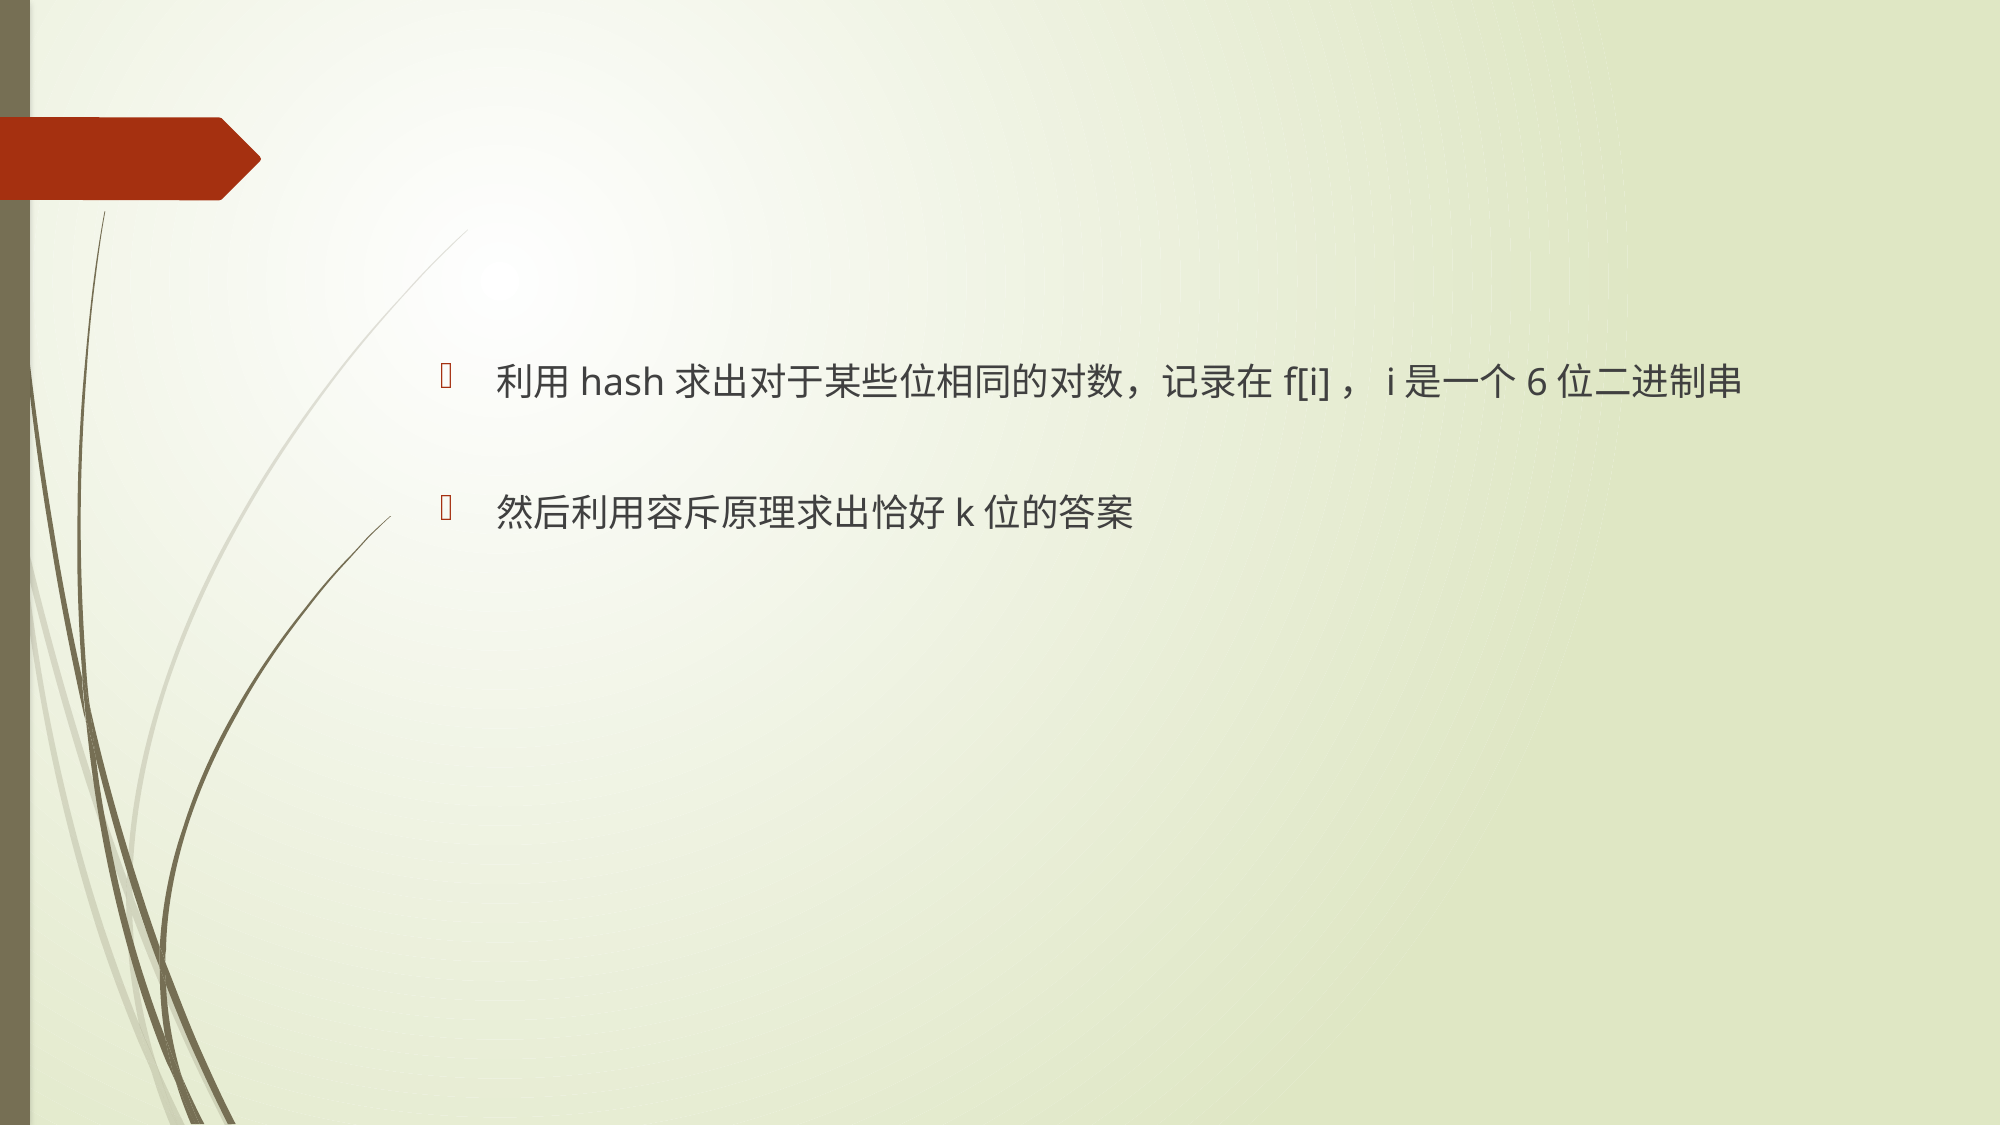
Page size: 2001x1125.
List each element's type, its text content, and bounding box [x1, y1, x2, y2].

list 利用hash求出对于某些位相同的对数，记录在f[i]，i是一个6位二进制串 然后利用容斥原理求出恰好k位的答案 [424, 350, 1888, 970]
